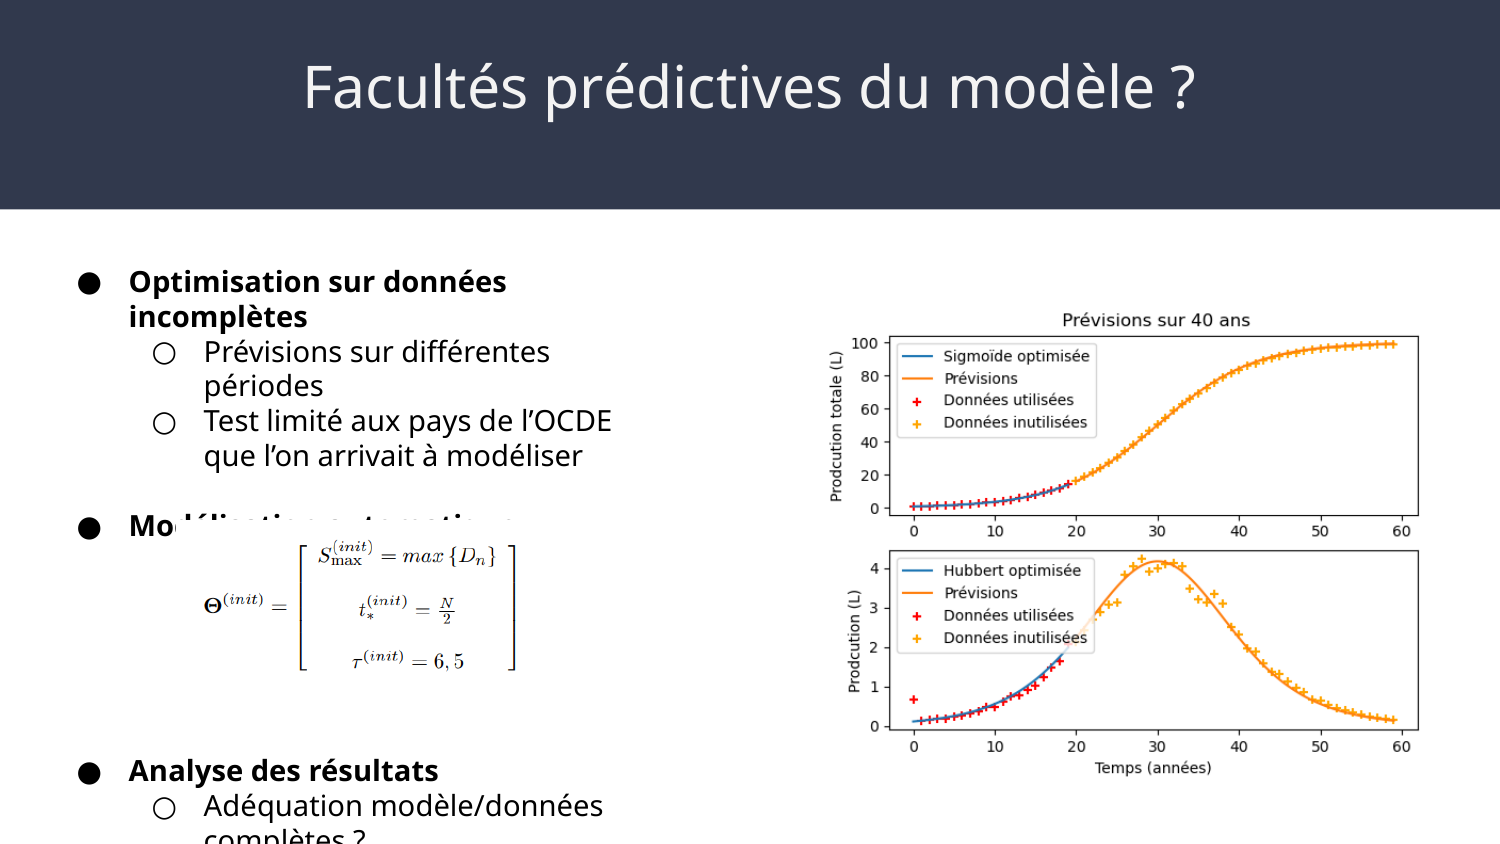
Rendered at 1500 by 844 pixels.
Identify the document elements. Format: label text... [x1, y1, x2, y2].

picture [803, 274, 1486, 786]
text_box Optimisation sur données incomplètes Prévisions sur différentes périodes Test limité aux pays de l’OCDE que l’on arrivait à modéliser Modélisation automatique Analyse des résultats Adéquation modèle/données complètes ? [38, 247, 660, 844]
title Facultés prédictives du modèle ? [0, 34, 1500, 138]
picture [176, 520, 549, 690]
